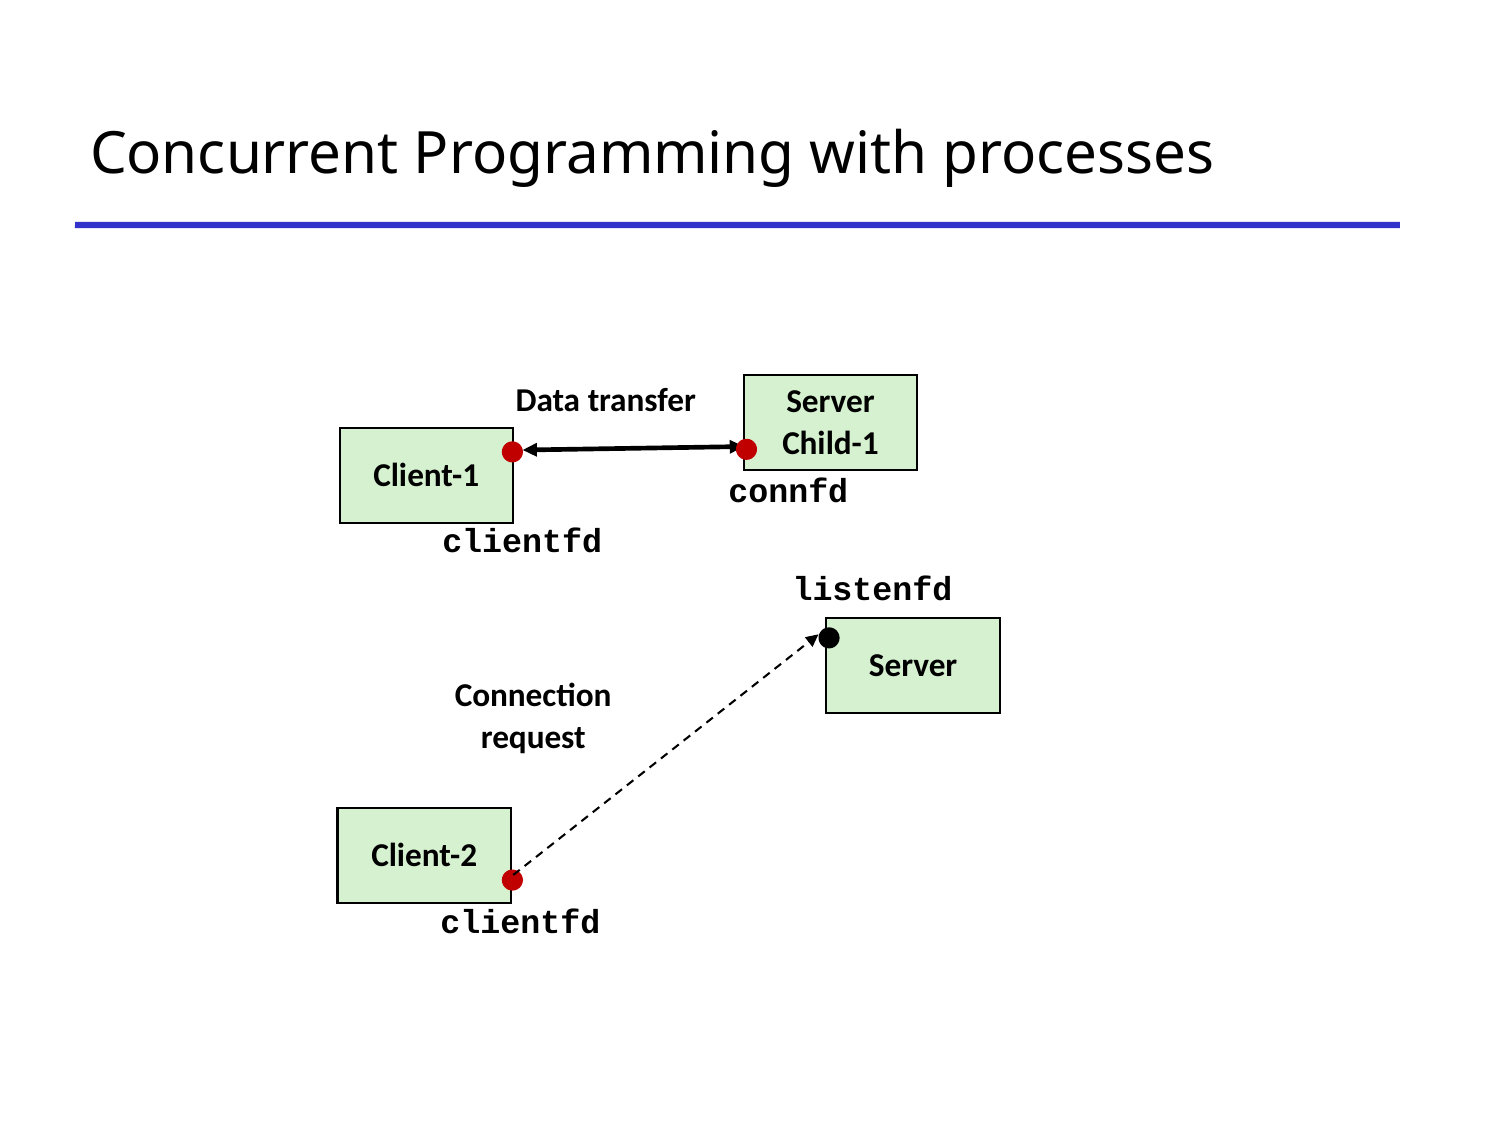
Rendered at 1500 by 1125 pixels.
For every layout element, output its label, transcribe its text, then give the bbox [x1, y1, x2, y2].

text_box Data transfer [500, 375, 711, 427]
text_box Connection request [439, 669, 627, 763]
text_box listenfd [777, 564, 968, 616]
text_box [523, 440, 737, 457]
text_box connfd [713, 466, 864, 517]
text_box Client-2 [337, 807, 512, 904]
text_box clientfd [425, 897, 616, 948]
title Concurrent Programming with processes [75, 75, 1400, 225]
text_box clientfd [427, 516, 618, 568]
text_box [501, 869, 523, 891]
text_box Server [826, 617, 1000, 713]
text_box [735, 438, 758, 460]
text_box [501, 441, 523, 463]
text_box Client-1 [339, 427, 514, 523]
text_box Server Child-1 [743, 374, 918, 471]
text_box [818, 627, 840, 649]
text_box [801, 634, 819, 648]
